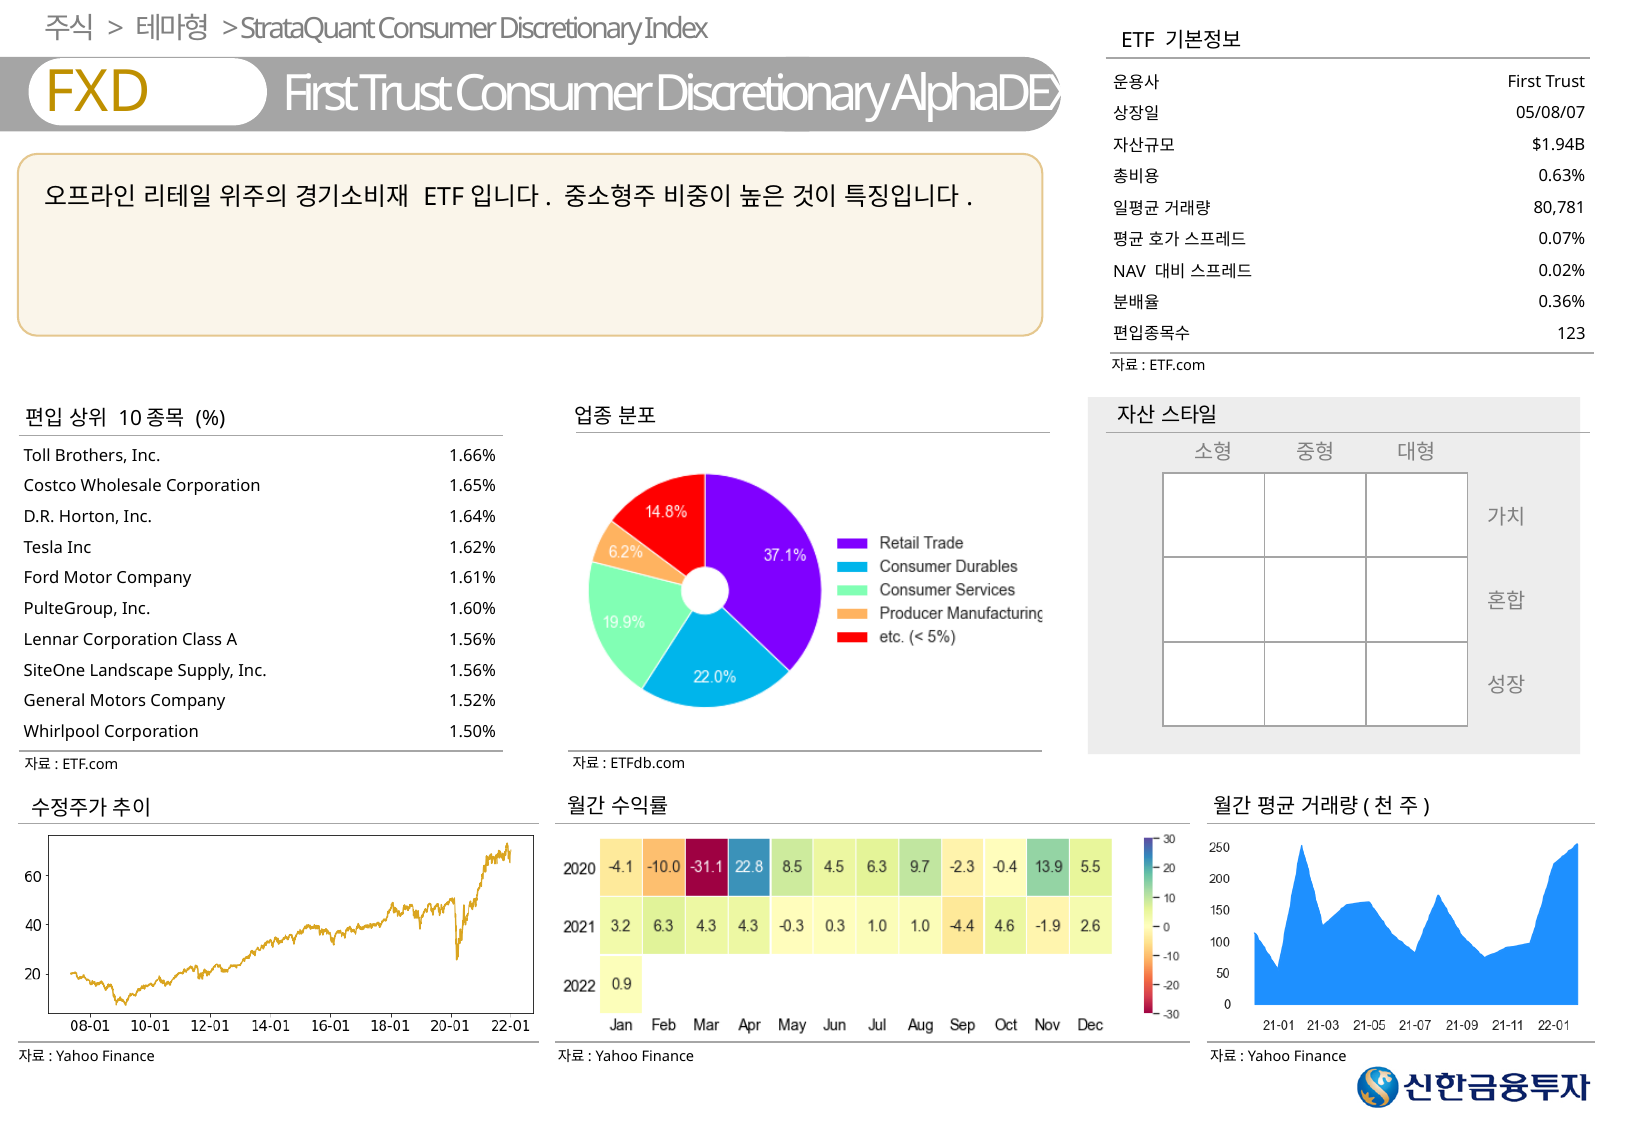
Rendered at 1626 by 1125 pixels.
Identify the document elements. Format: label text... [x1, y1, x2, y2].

table_cell 편입종목수 [1108, 318, 1319, 348]
list 오프라인 리테일 위주의 경기소비재 ETF입니다. 중소형주 비중이 높은 것이 특징입니다. [29, 165, 1026, 319]
table_cell General Motors Company [19, 686, 419, 715]
table_cell 80,781 [1321, 192, 1591, 222]
table_cell 상장일 [1108, 99, 1319, 127]
table_cell 자산규모 [1108, 129, 1319, 159]
table_cell 평균 호가 스프레드 [1108, 223, 1319, 253]
table_cell 0.02% [1321, 255, 1591, 285]
table_cell 1.60% [420, 594, 501, 622]
table_cell Tesla Inc [19, 532, 419, 561]
table_cell 총비용 [1108, 161, 1319, 190]
table_cell 1.61% [420, 563, 501, 592]
table_header Toll Brothers, Inc. [19, 440, 419, 467]
table_header 운용사 [1108, 66, 1319, 94]
table_cell 1.56% [420, 655, 501, 684]
list 업종 분포 [568, 397, 1044, 433]
table_cell 1.52% [420, 686, 501, 715]
table_cell PulteGroup, Inc. [19, 594, 419, 622]
table_header 1.66% [420, 440, 501, 467]
list 월간 평균 거래량(천 주) [1208, 787, 1595, 824]
table_cell 일평균 거래량 [1108, 192, 1319, 222]
table_cell 123 [1321, 318, 1591, 348]
picture [1355, 1064, 1593, 1110]
picture [1206, 830, 1595, 1038]
table_cell Whirlpool Corporation [19, 716, 419, 745]
list First Trust Consumer Discretionary AlphaDEX Fund [267, 59, 1343, 121]
table_cell 1.64% [420, 501, 501, 530]
picture [17, 830, 539, 1038]
table_cell 분배율 [1108, 286, 1319, 316]
list 주식 > 테마형 > StrataQuant Consumer Discretionary Index [29, 0, 1091, 54]
table_cell SiteOne Landscape Supply, Inc. [19, 655, 419, 684]
table_cell Costco Wholesale Corporation [19, 473, 419, 500]
table_cell 1.56% [420, 624, 501, 653]
table_cell 1.50% [420, 716, 501, 745]
table_cell 1.65% [420, 473, 501, 500]
table_cell Lennar Corporation Class A [19, 624, 419, 653]
table_header First Trust [1321, 66, 1591, 94]
table_cell Ford Motor Company [19, 563, 419, 592]
table_cell 0.36% [1321, 286, 1591, 316]
table_cell 1.62% [420, 532, 501, 561]
table_cell 0.07% [1321, 223, 1591, 253]
table_cell 05/08/07 [1321, 99, 1591, 127]
table_cell $1.94B [1321, 129, 1591, 159]
picture [567, 437, 1043, 745]
table_cell 0.63% [1321, 161, 1591, 190]
picture [554, 830, 1188, 1038]
table_cell NAV 대비 스프레드 [1108, 255, 1319, 285]
list FXD [29, 54, 334, 124]
table_cell D.R. Horton, Inc. [19, 501, 419, 530]
